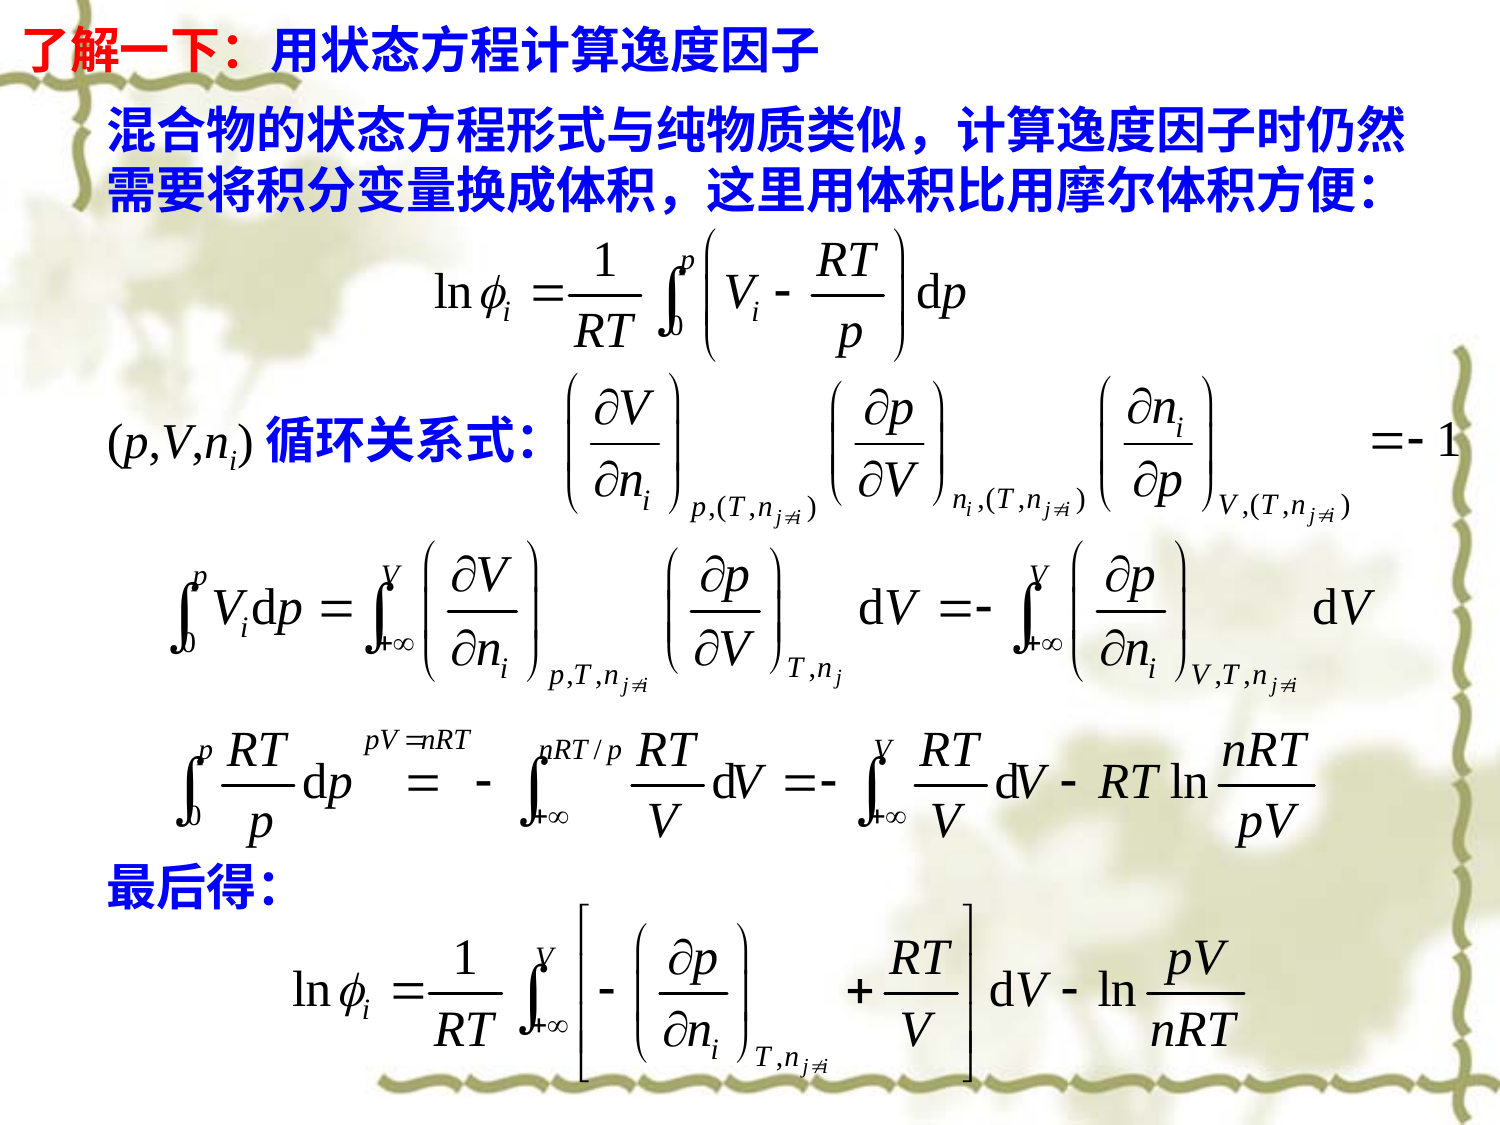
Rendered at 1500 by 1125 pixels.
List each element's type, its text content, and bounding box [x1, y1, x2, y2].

text_box (p,V,ni)循环关系式： [92, 400, 551, 484]
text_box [159, 717, 1324, 858]
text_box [153, 529, 1388, 707]
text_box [556, 362, 1469, 539]
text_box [284, 895, 1257, 1092]
text_box 最后得： [92, 847, 1435, 923]
text_box 了解一下：用状态方程计算逸度因子 [5, 10, 1435, 86]
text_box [426, 219, 977, 372]
text_box 混合物的状态方程形式与纯物质类似，计算逸度因子时仍然需要将积分变量换成体积，这里用体积比用摩尔体积方便： [92, 90, 1435, 226]
picture [0, 0, 1500, 1125]
